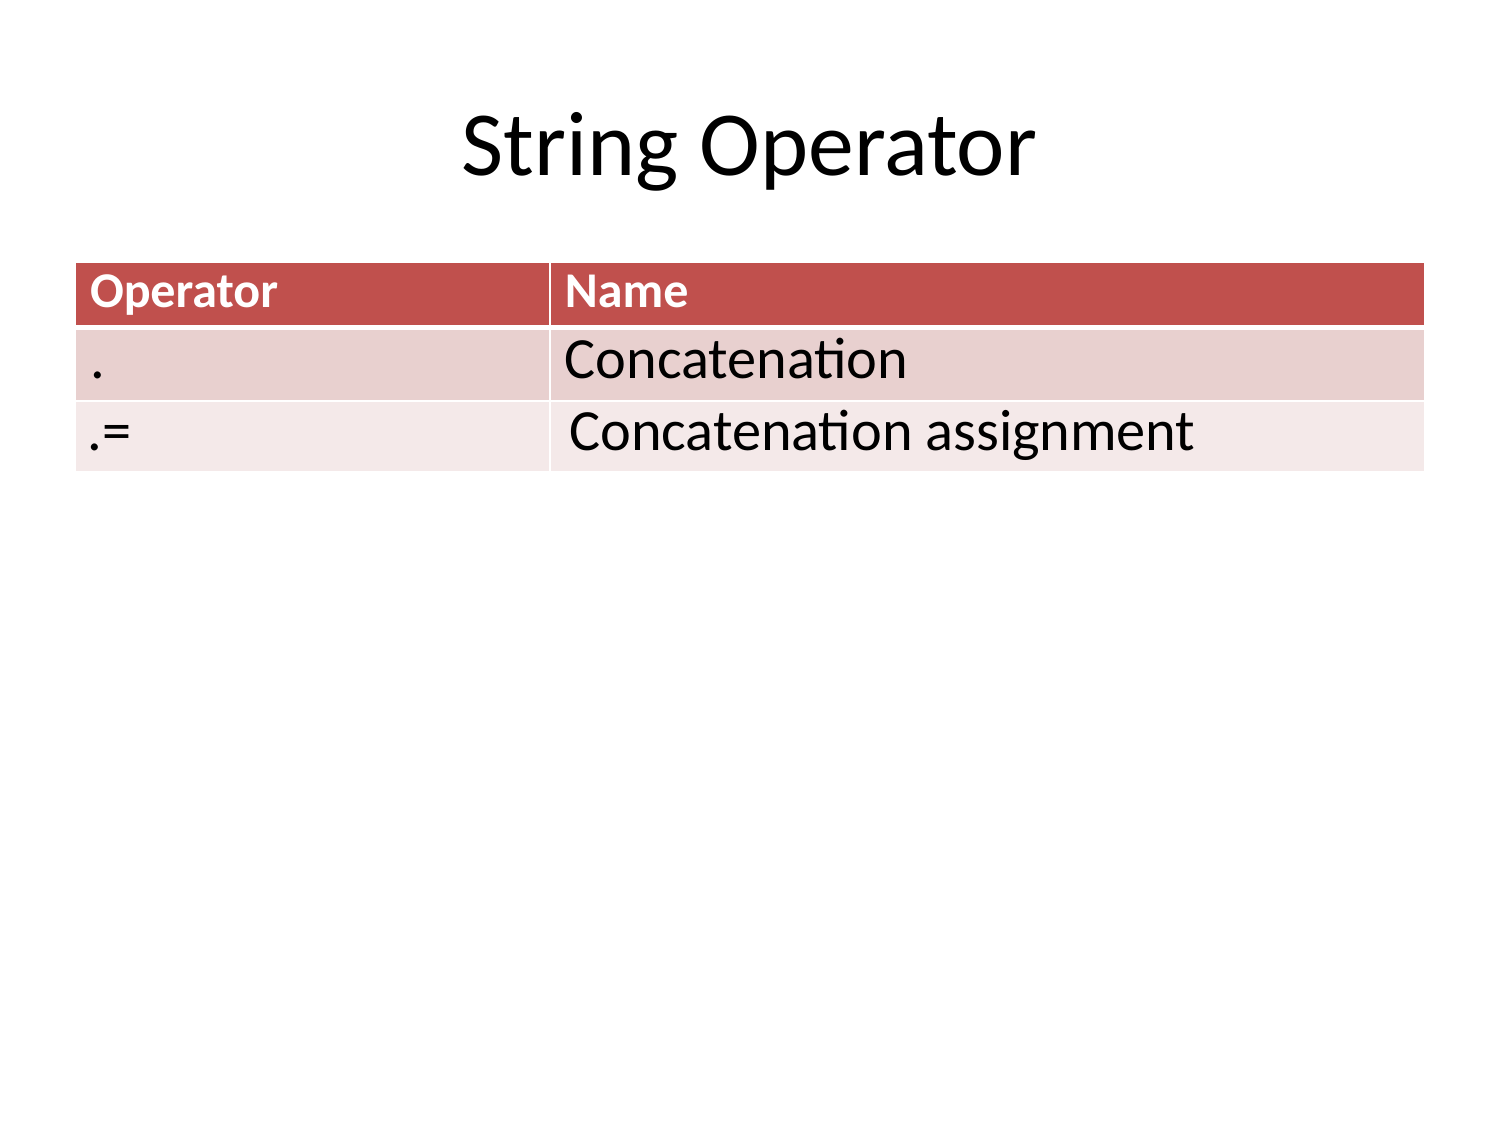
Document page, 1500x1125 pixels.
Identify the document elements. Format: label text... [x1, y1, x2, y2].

table_cell .= [76, 402, 549, 471]
title String Operator [75, 45, 1425, 233]
table_cell Concatenation [551, 330, 1424, 400]
table_header Name [551, 263, 1424, 325]
table_header Operator [76, 263, 549, 325]
table_cell Concatenation assignment [551, 402, 1424, 471]
table_cell . [76, 330, 549, 400]
